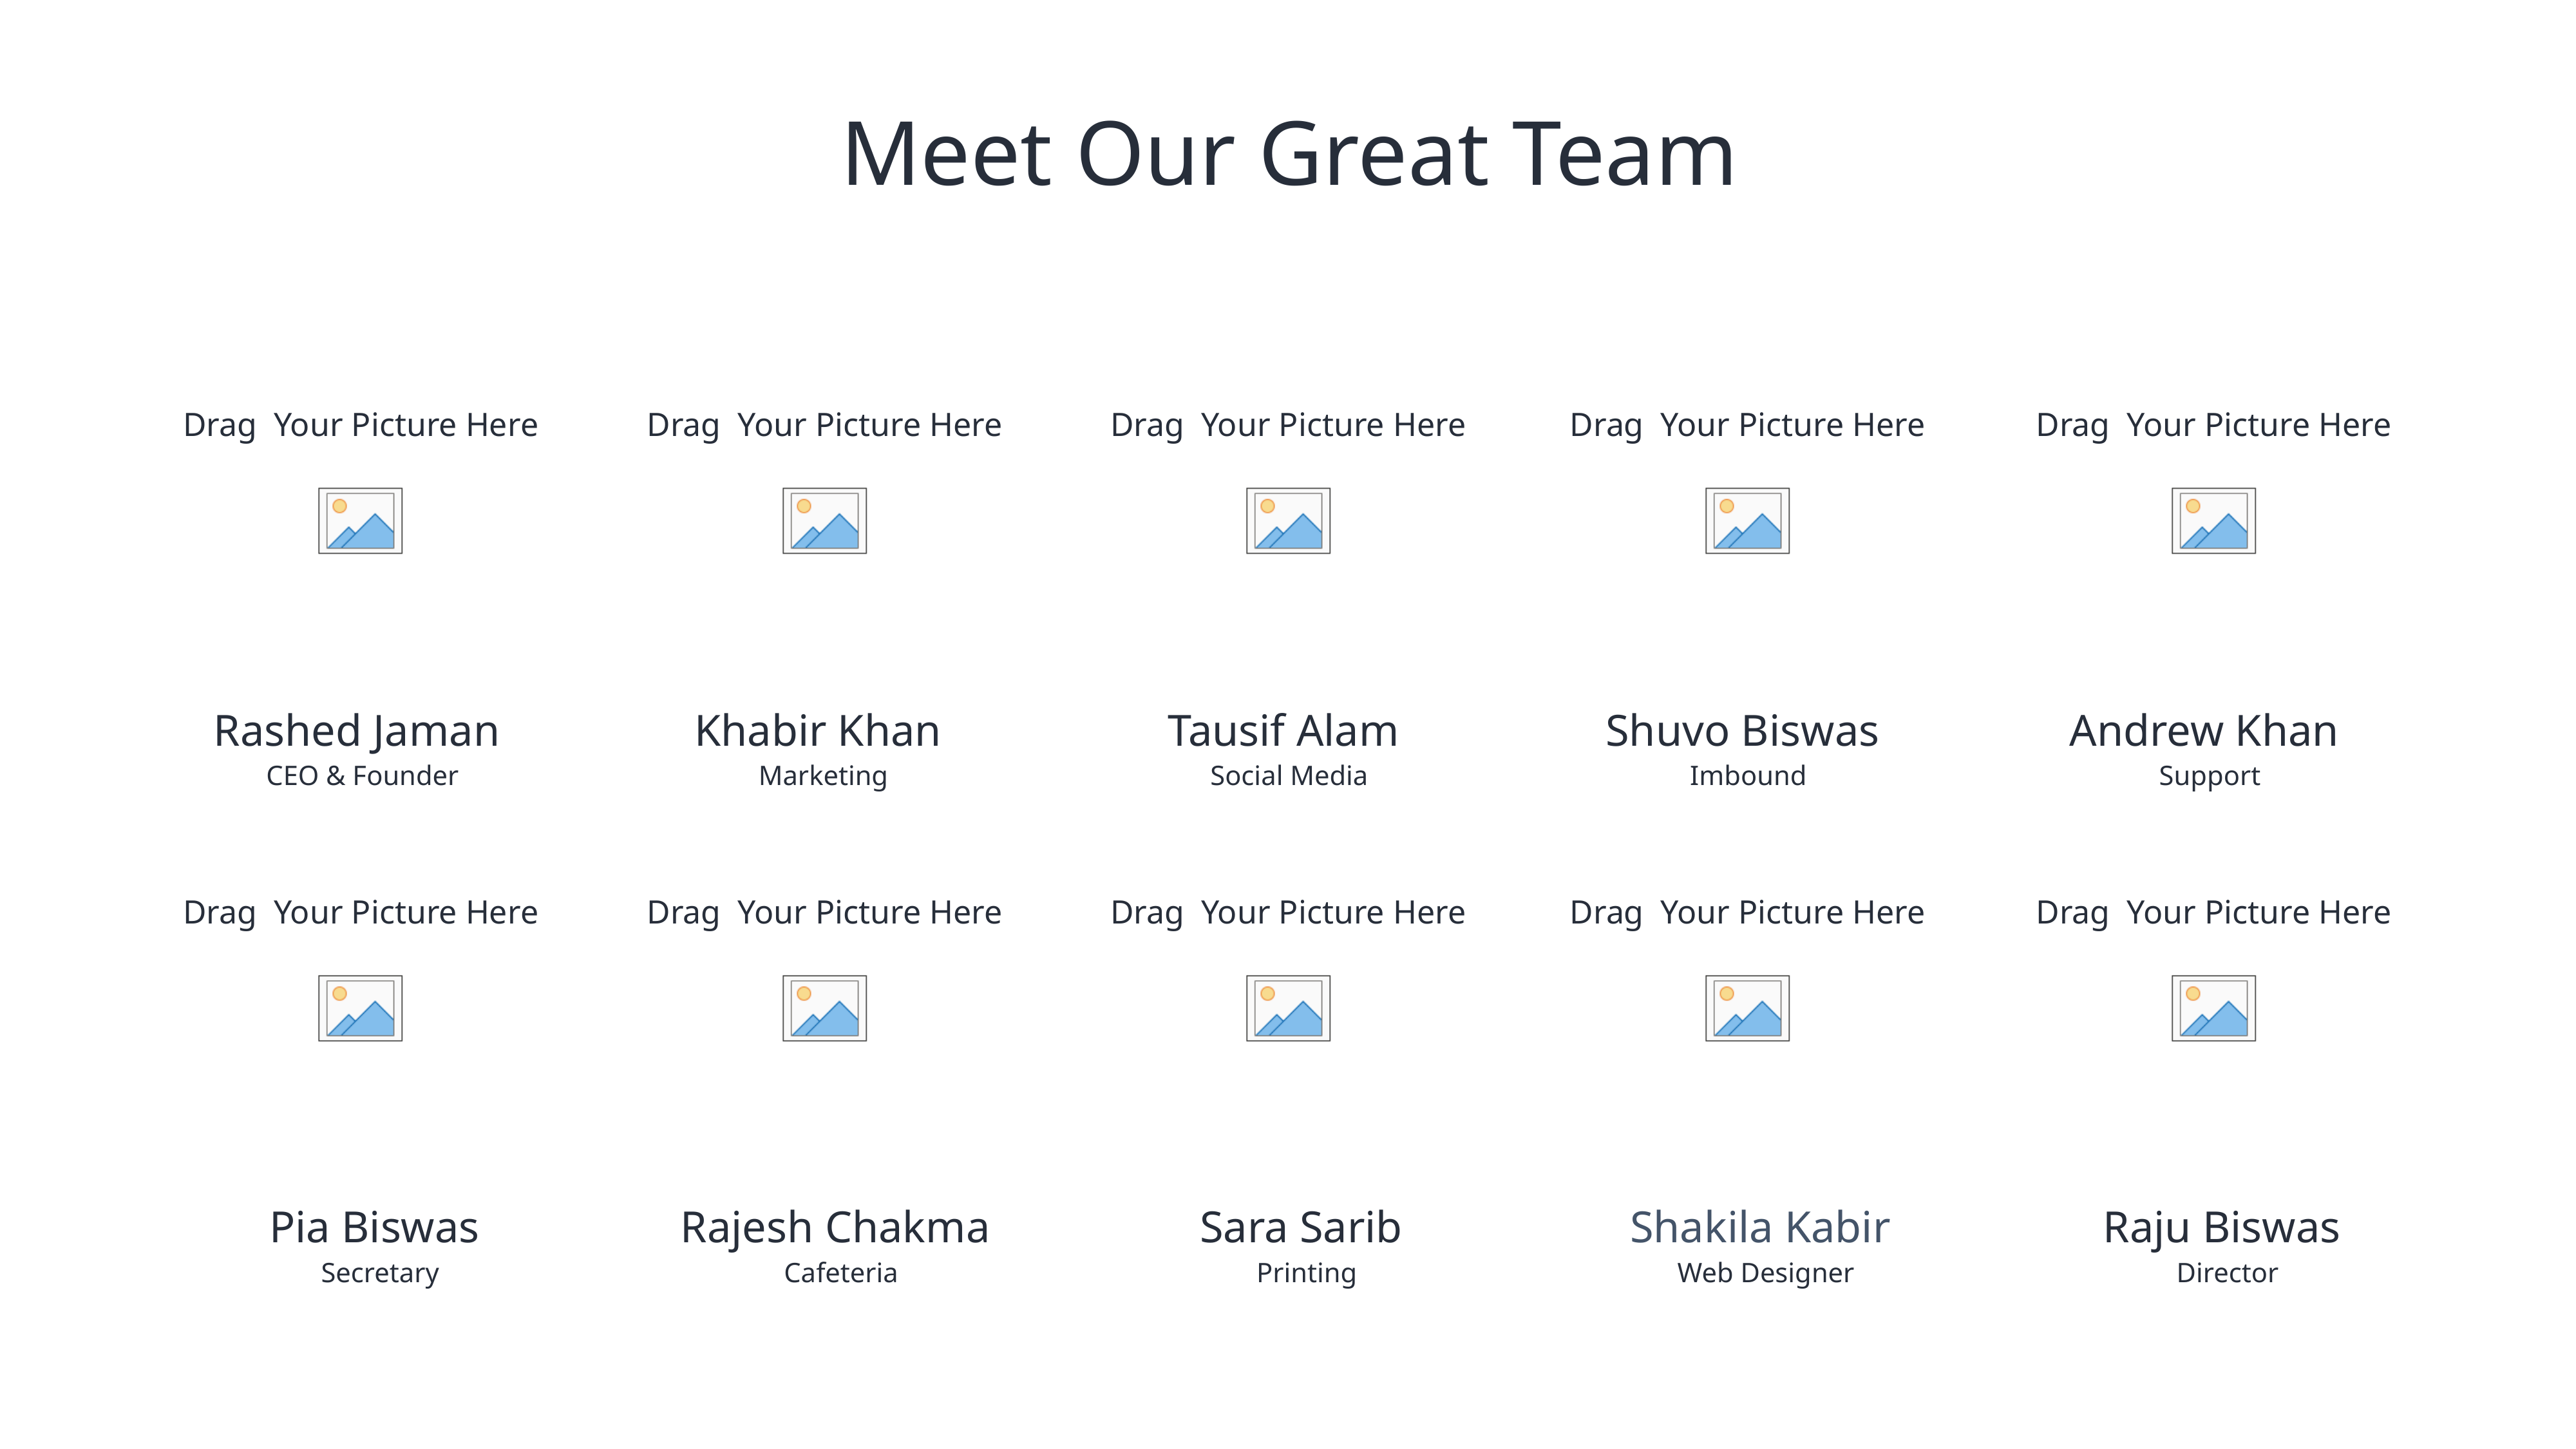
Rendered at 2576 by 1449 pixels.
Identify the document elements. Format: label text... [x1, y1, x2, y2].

text_box Printing [1247, 1251, 1367, 1293]
text_box Rashed Jaman [204, 698, 521, 759]
picture [691, 388, 958, 654]
text_box Cafeteria [774, 1251, 908, 1293]
text_box Director [2166, 1251, 2289, 1293]
text_box Andrew Khan [2060, 698, 2360, 759]
picture [691, 875, 958, 1142]
text_box Pia Biswas [260, 1195, 501, 1256]
text_box Marketing [749, 753, 898, 796]
picture [2080, 388, 2347, 654]
text_box Rajesh Chakma [671, 1195, 1012, 1256]
text_box Tausif Alam [1158, 698, 1421, 759]
text_box Web Designer [1667, 1251, 1864, 1293]
text_box Meet Our Great Team [797, 96, 1782, 203]
text_box Raju Biswas [2093, 1195, 2362, 1256]
picture [1615, 875, 1881, 1142]
picture [227, 875, 495, 1142]
picture [1155, 388, 1422, 654]
picture [227, 388, 495, 654]
text_box Imbound [1680, 753, 1817, 796]
text_box Khabir Khan [685, 698, 963, 759]
text_box Shuvo Biswas [1596, 698, 1901, 759]
text_box Social Media [1200, 753, 1378, 796]
picture [1615, 388, 1881, 654]
picture [1155, 875, 1422, 1142]
text_box CEO & Founder [256, 753, 469, 796]
text_box Sara Sarib [1190, 1195, 1424, 1256]
text_box Secretary [311, 1251, 449, 1293]
picture [2080, 875, 2347, 1142]
text_box Shakila Kabir [1620, 1195, 1912, 1256]
text_box Support [2149, 753, 2271, 796]
